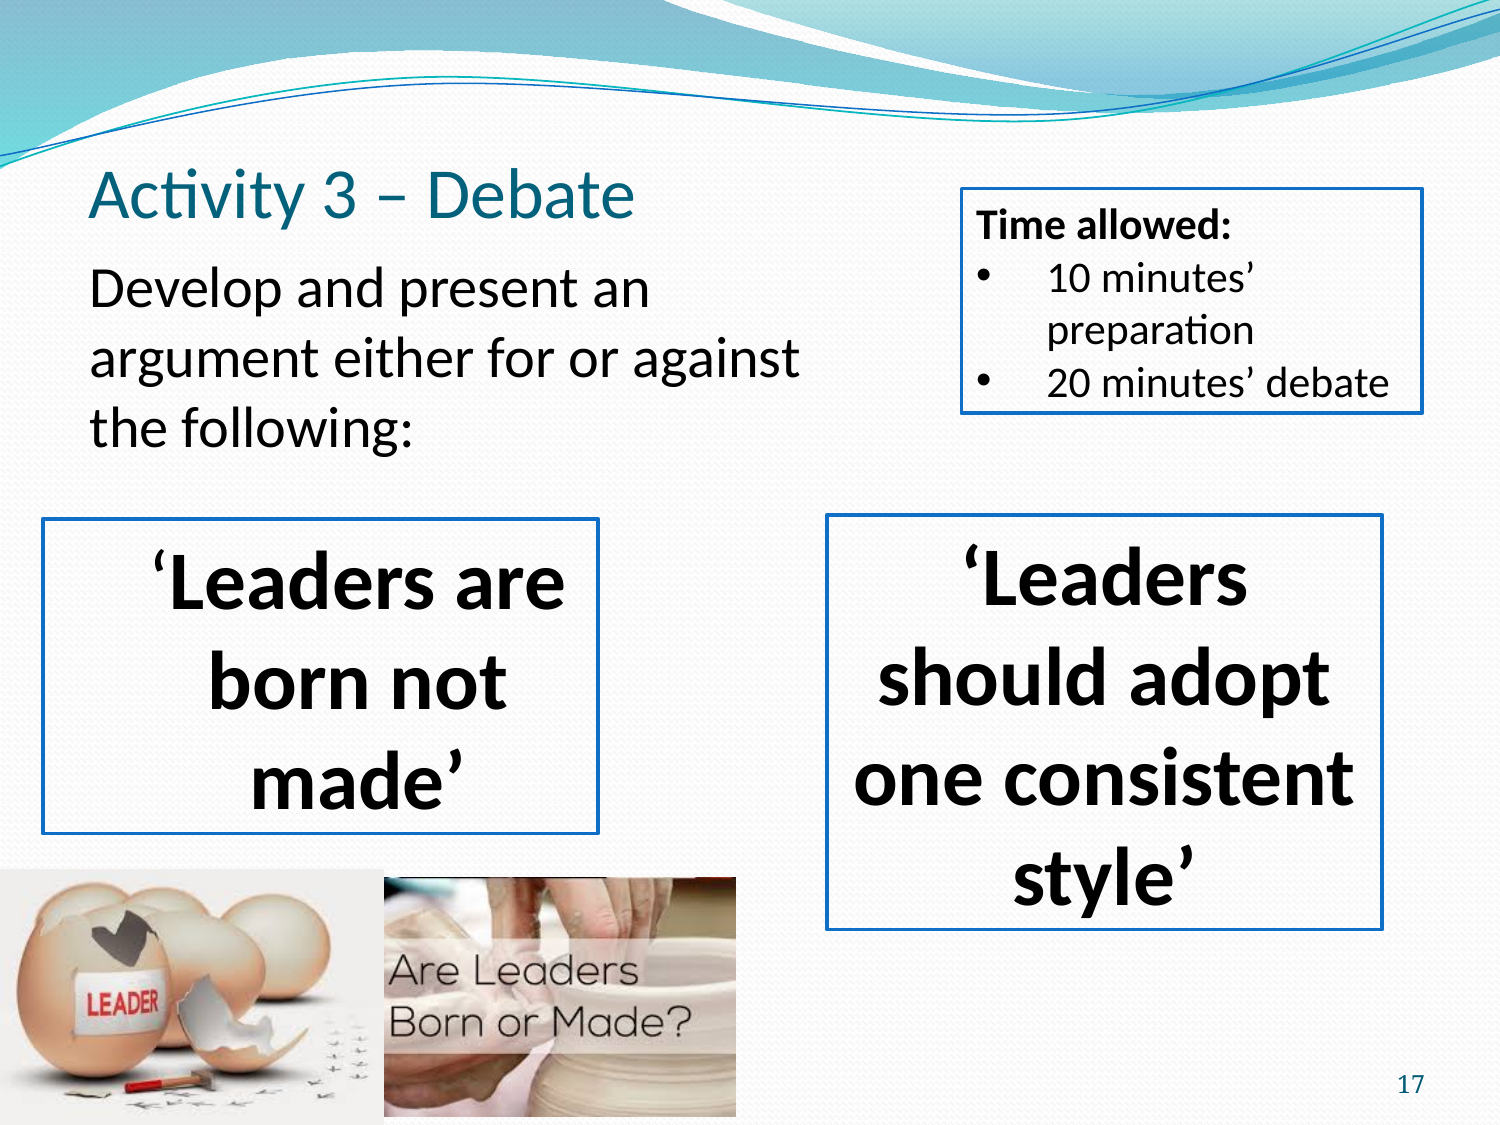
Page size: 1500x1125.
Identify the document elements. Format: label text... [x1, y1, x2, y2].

text_box Time allowed: 10 minutes’ preparation 20 minutes’ debate [961, 188, 1423, 414]
title Activity 3 – Debate [88, 139, 1383, 234]
picture [387, 877, 736, 1117]
picture [0, 869, 384, 1125]
slide_number 17 [1299, 1042, 1425, 1103]
text_box ‘Leaders should adopt one consistent style’ [827, 514, 1383, 930]
list Develop and present an argument either for or against the following: [0, 241, 875, 612]
text_box ‘Leaders are born not made’ [42, 518, 598, 834]
